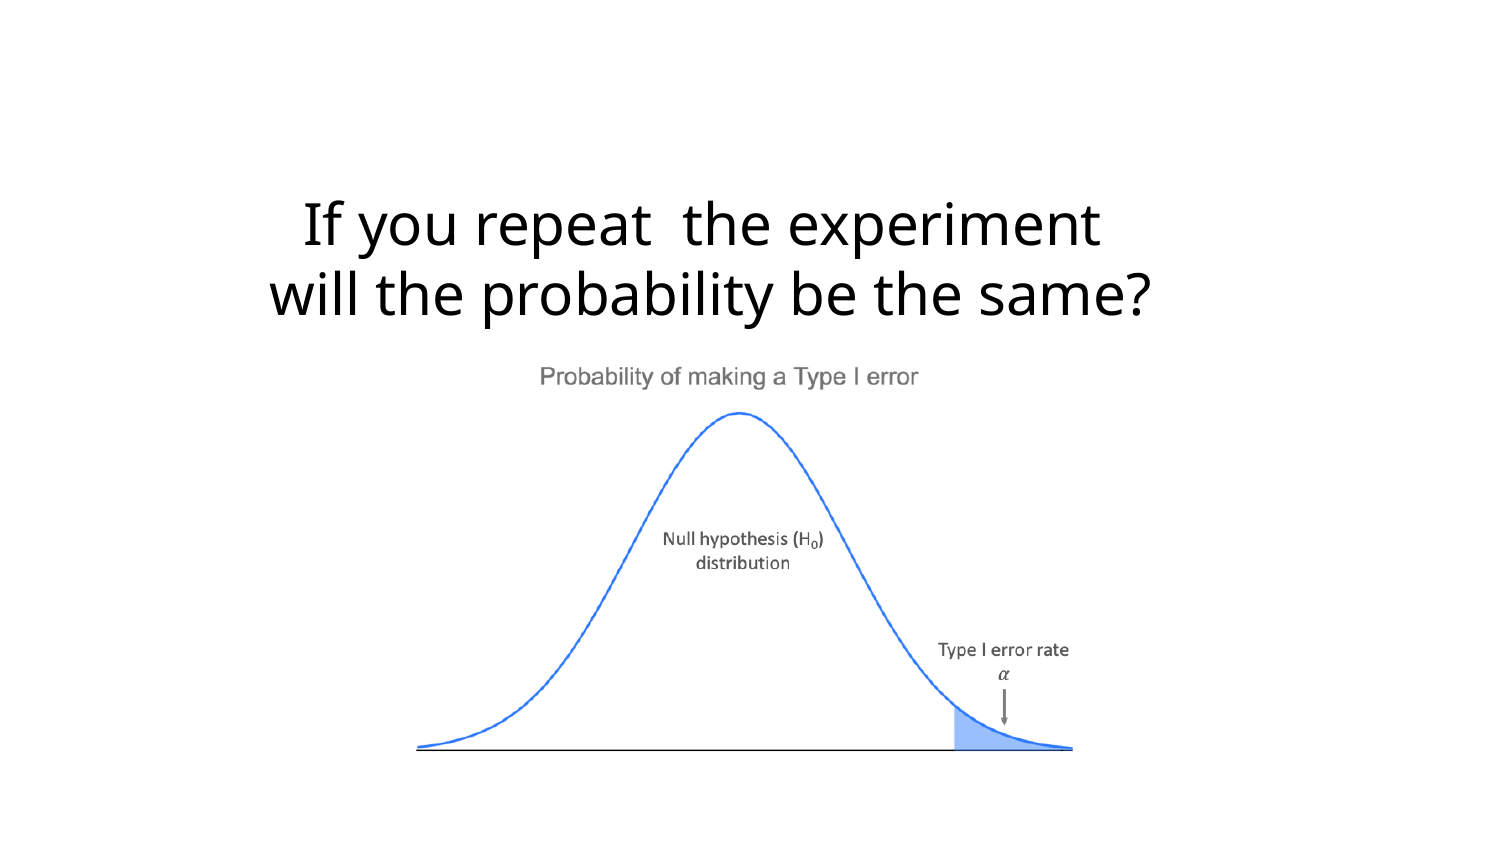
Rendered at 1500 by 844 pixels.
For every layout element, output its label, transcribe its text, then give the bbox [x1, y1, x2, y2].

title If you repeat the experiment will the probability be the same? [153, 171, 1267, 343]
picture [325, 342, 1132, 796]
